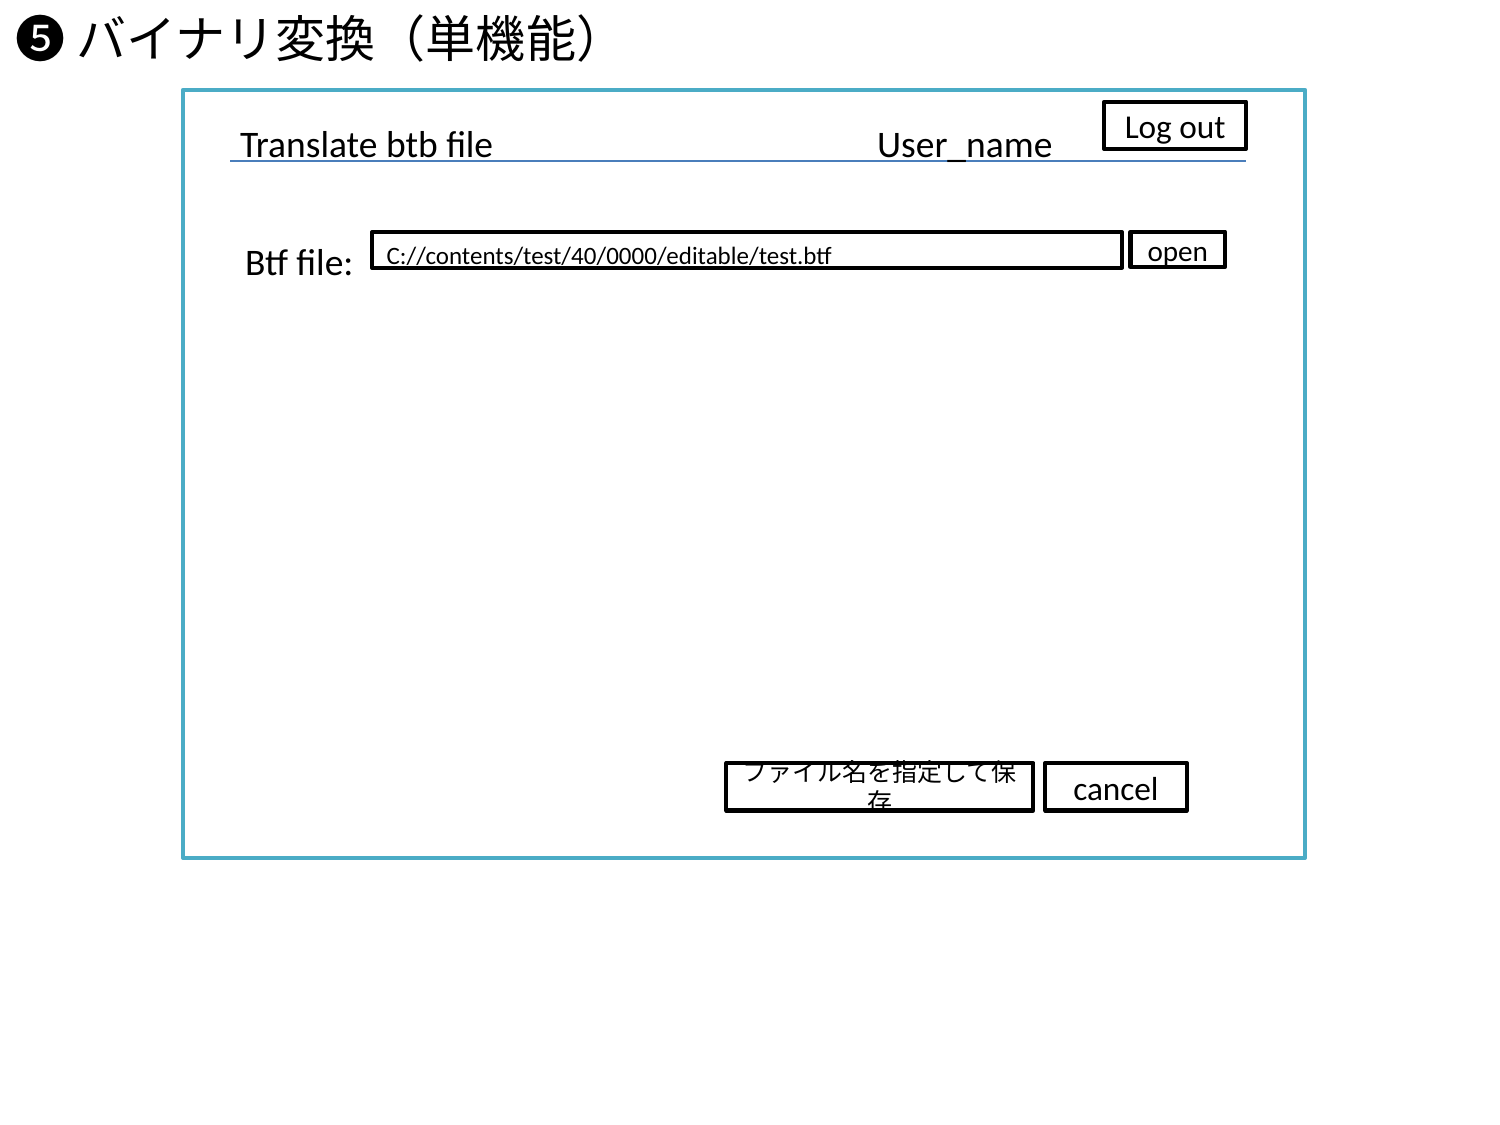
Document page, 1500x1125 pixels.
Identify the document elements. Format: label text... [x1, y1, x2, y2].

text_box open [1128, 230, 1227, 269]
text_box Btf file: [230, 208, 857, 291]
text_box Translate btb file [225, 90, 509, 173]
text_box cancel [1043, 761, 1189, 813]
text_box C://contents/test/40/0000/editable/test.btf [370, 230, 1124, 270]
text_box User_name [862, 90, 1068, 160]
text_box ファイル名を指定して保存 [724, 761, 1035, 813]
text_box [181, 88, 1307, 860]
text_box ❺バイナリ変換（単機能） [0, 0, 1500, 90]
text_box Log out [1102, 100, 1248, 151]
